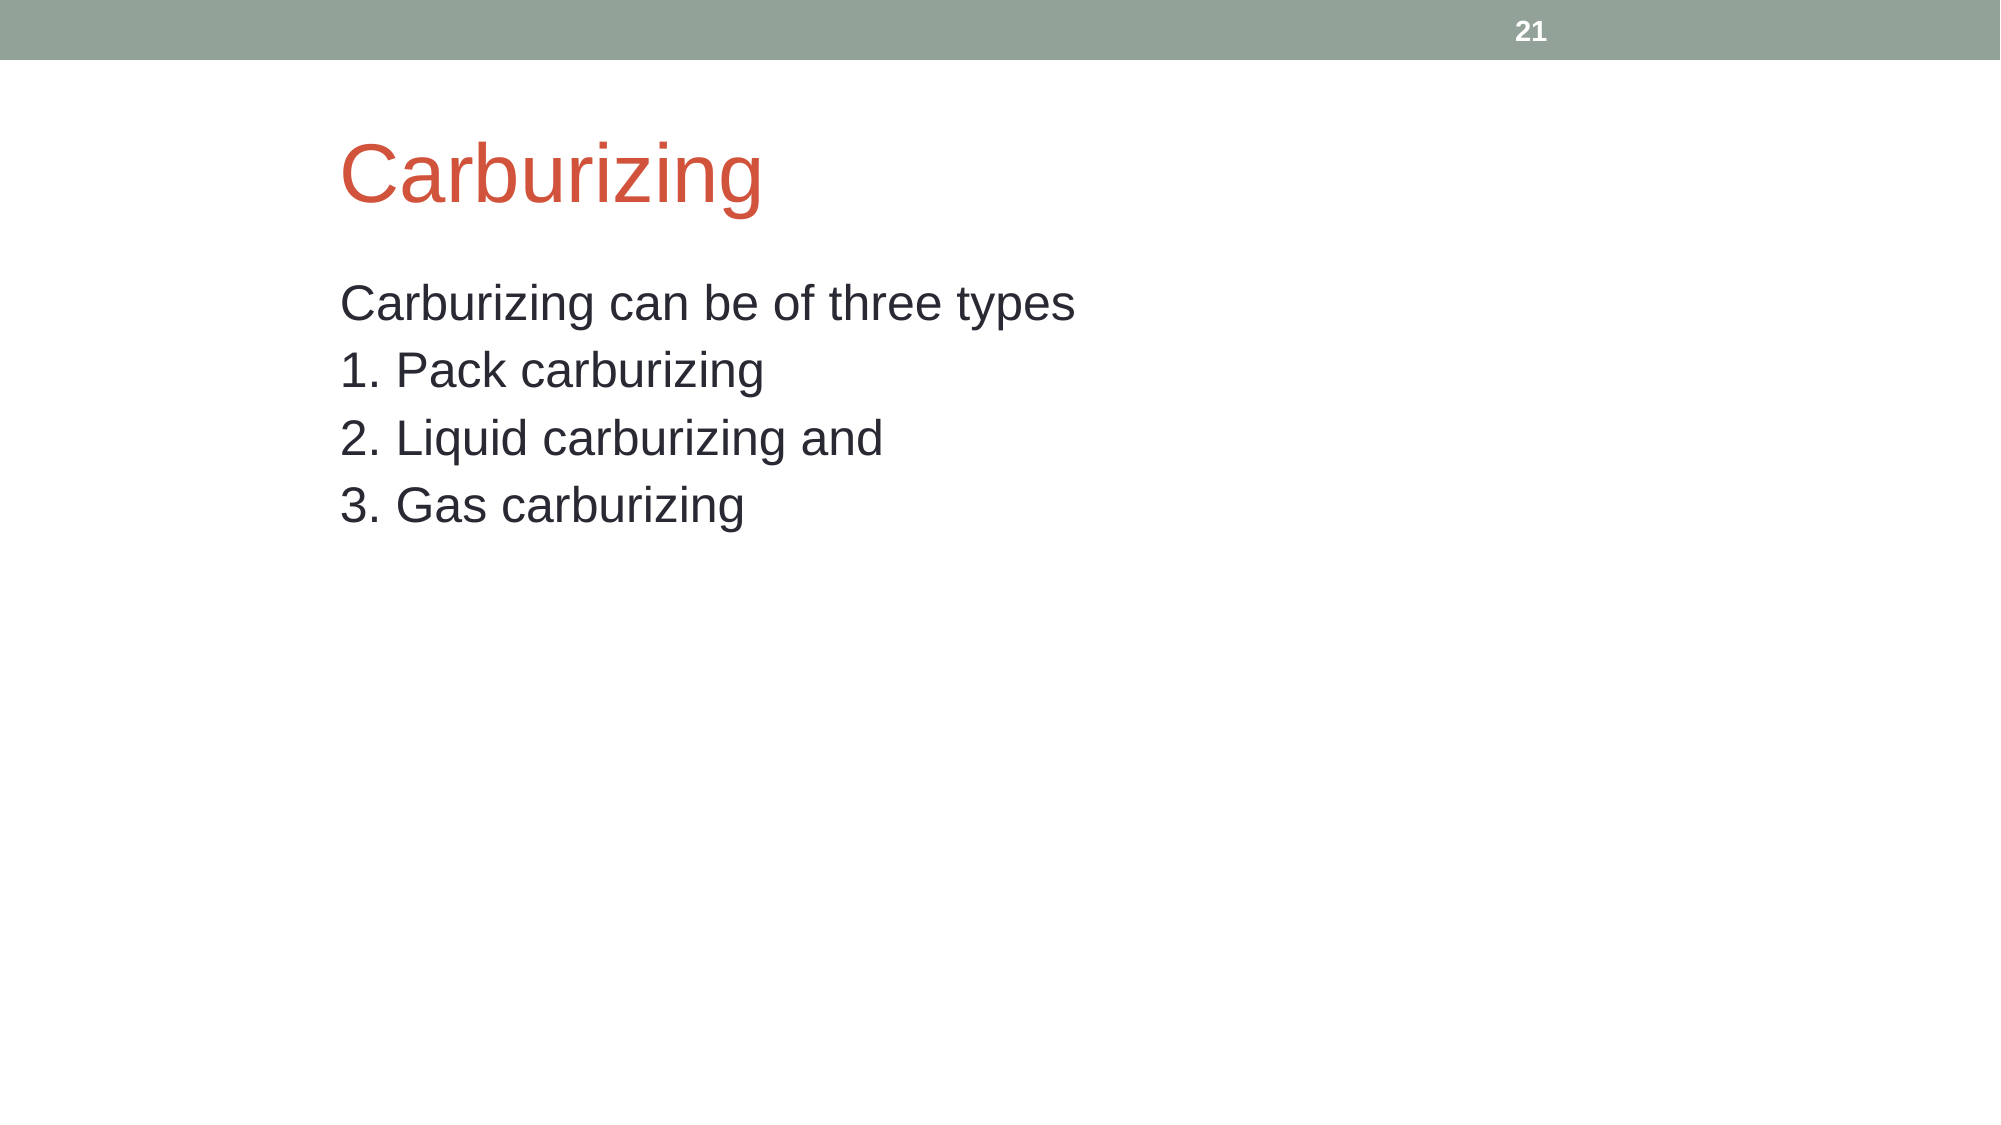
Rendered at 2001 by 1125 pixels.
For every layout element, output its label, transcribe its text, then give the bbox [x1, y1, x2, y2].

title Carburizing [324, 87, 1675, 250]
list Carburizing can be of three types 1. Pack carburizing 2. Liquid carburizing and 3. Gas carburizing [324, 262, 1675, 1063]
slide_number 21 [1500, 3, 1675, 57]
